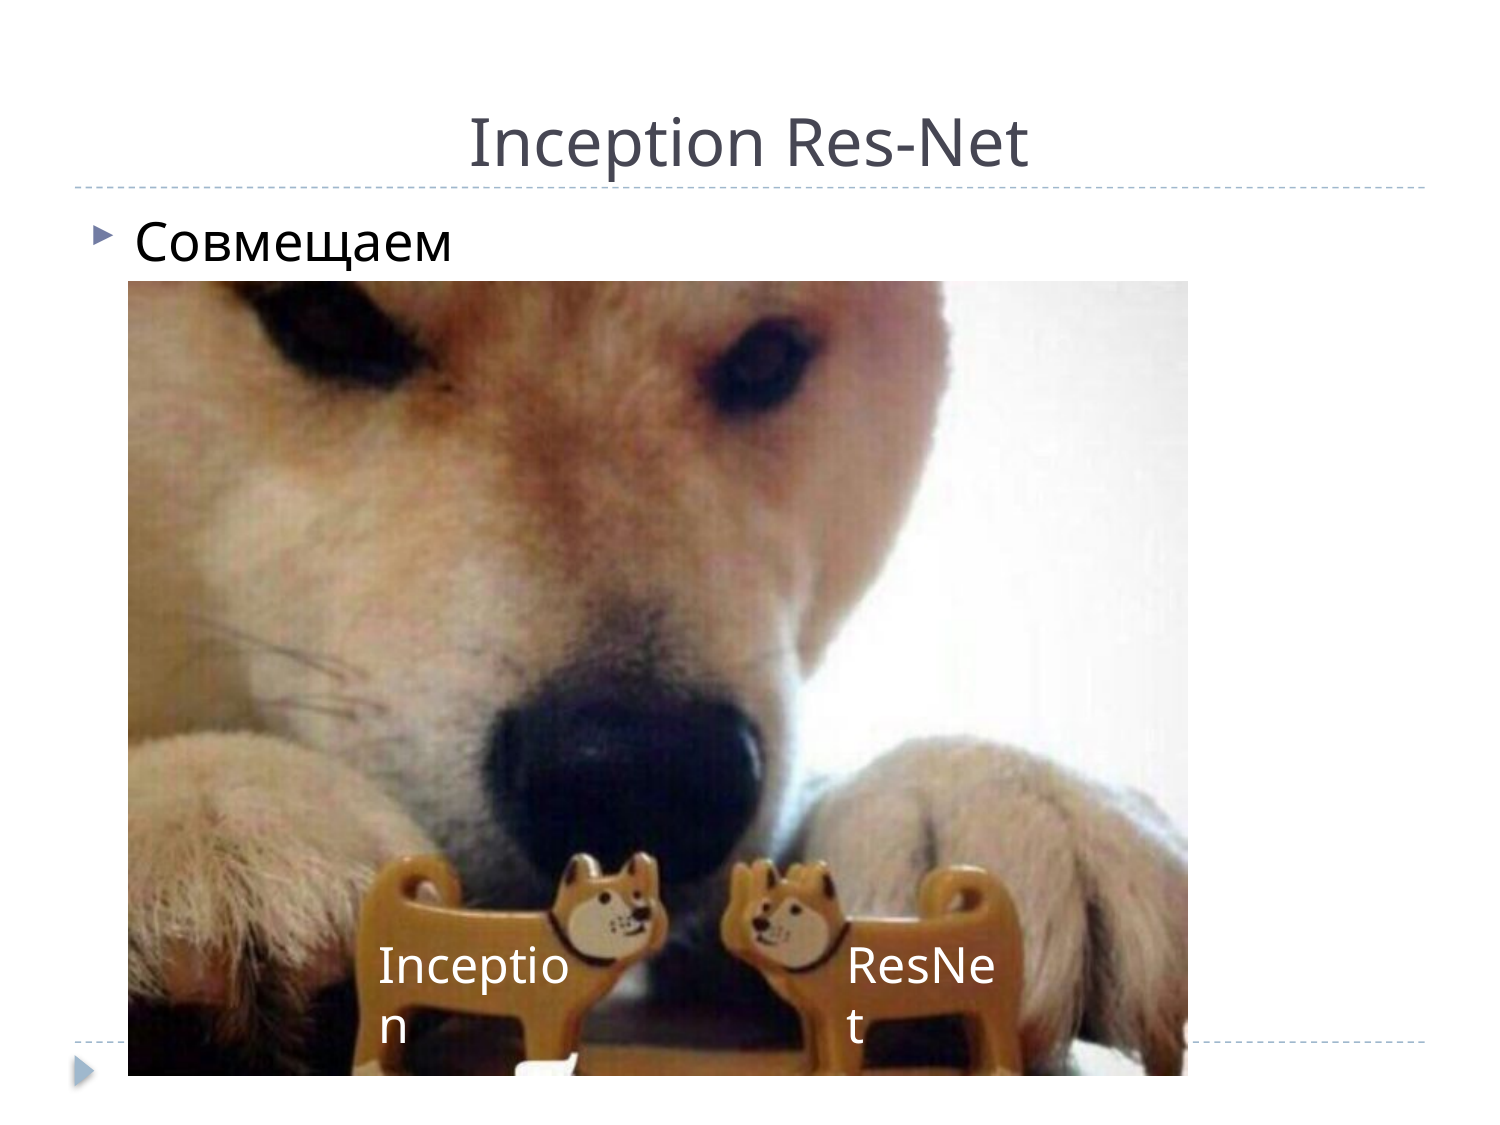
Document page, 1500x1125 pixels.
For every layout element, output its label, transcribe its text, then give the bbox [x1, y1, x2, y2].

title Inception Res-Net [75, 24, 1425, 188]
list Совмещаем [75, 200, 1425, 1010]
picture [128, 280, 1188, 1076]
